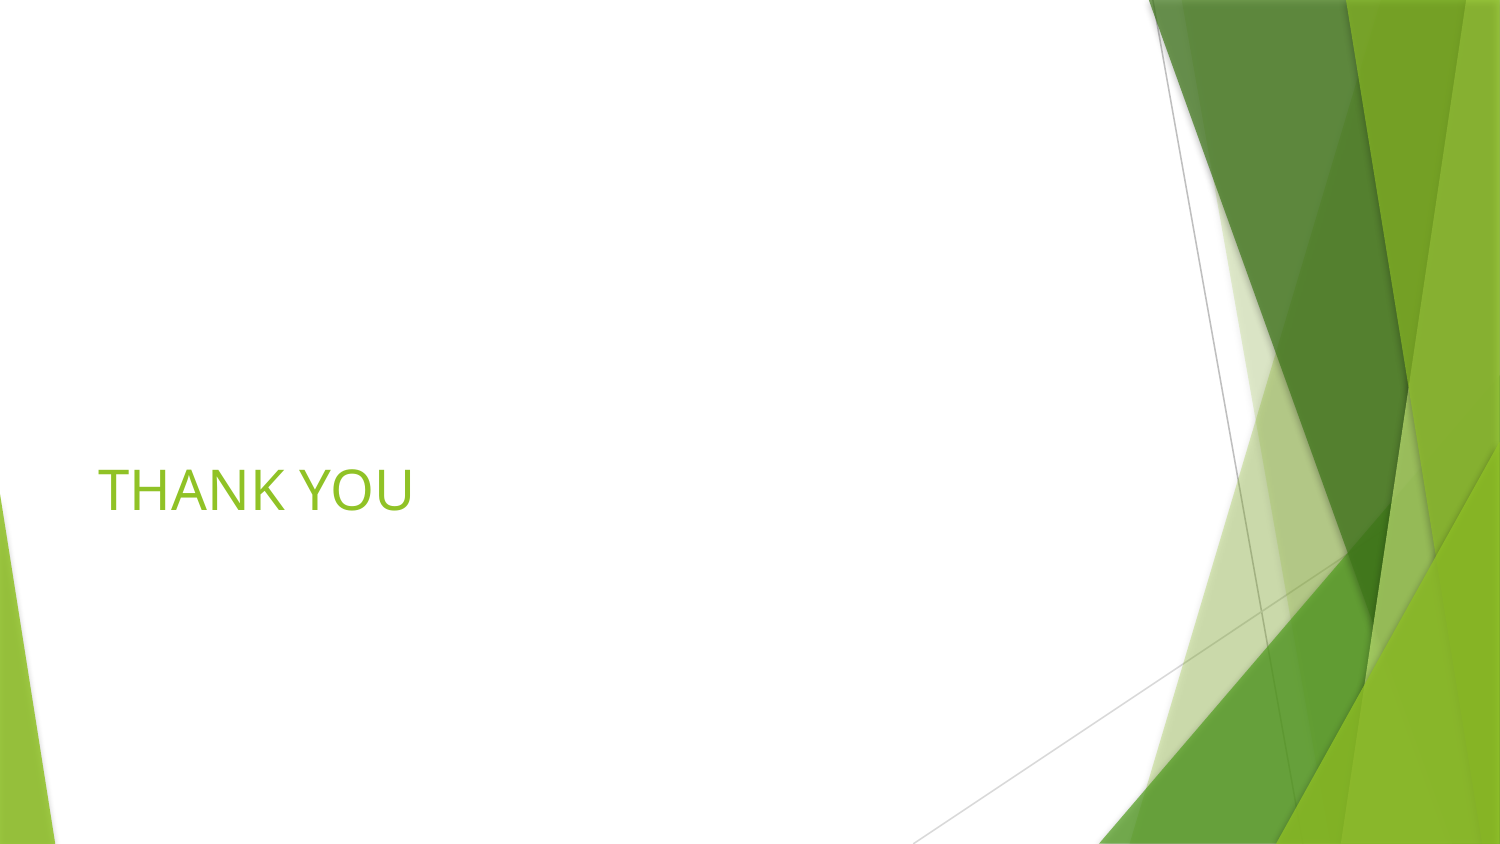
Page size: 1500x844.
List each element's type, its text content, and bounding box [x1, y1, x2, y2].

title THANK YOU [83, 446, 1141, 610]
